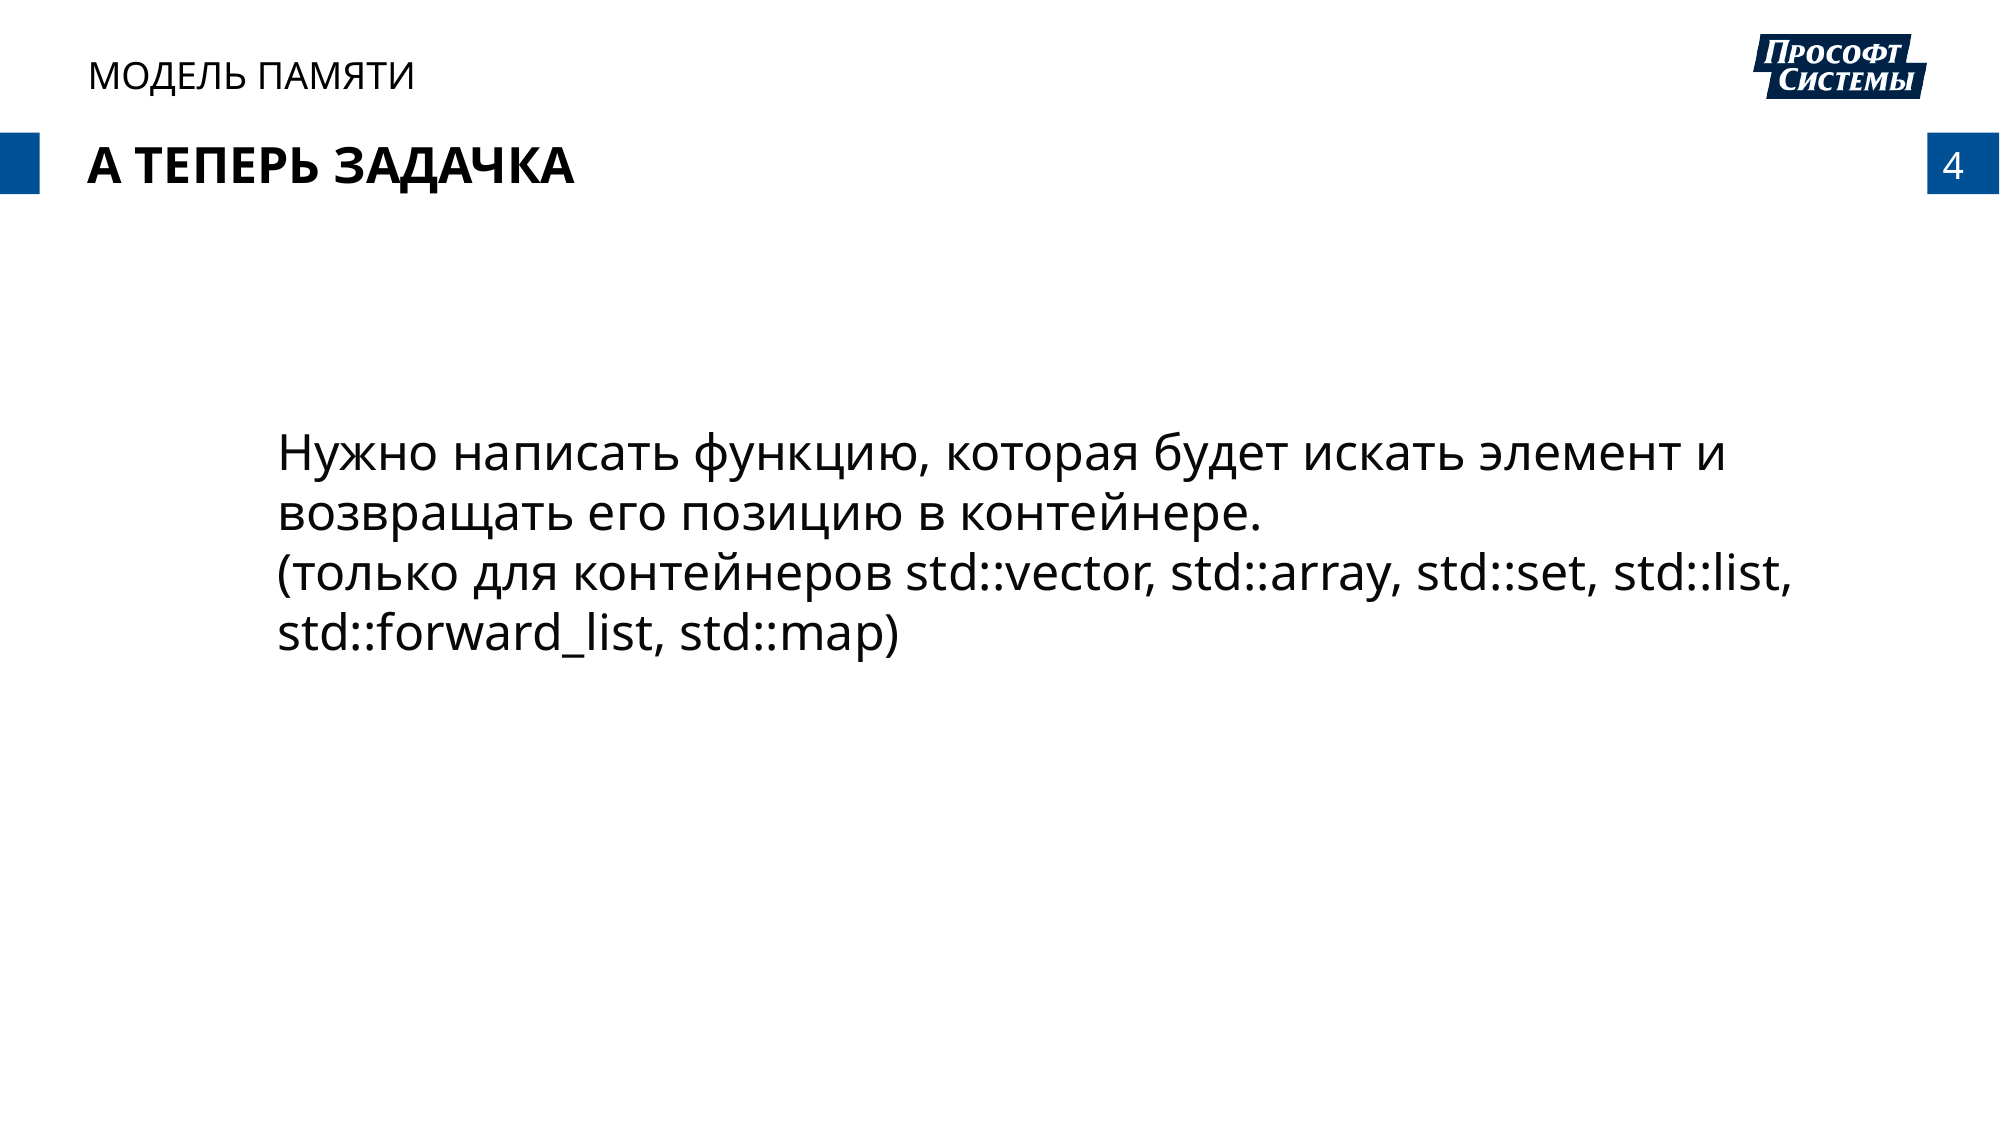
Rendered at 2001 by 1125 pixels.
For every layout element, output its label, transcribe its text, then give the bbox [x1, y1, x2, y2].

list А теперь задачка [72, 132, 1708, 195]
picture [1753, 34, 1927, 99]
list МОДЕЛЬ ПАМЯТИ [72, 49, 1708, 101]
text_box Нужно написать функцию, которая будет искать элемент и возвращать его позицию в контейнере. (только для контейнеров std::vector, std::array, std::set, std::list, std::forward_list, std::map) [262, 412, 1838, 916]
